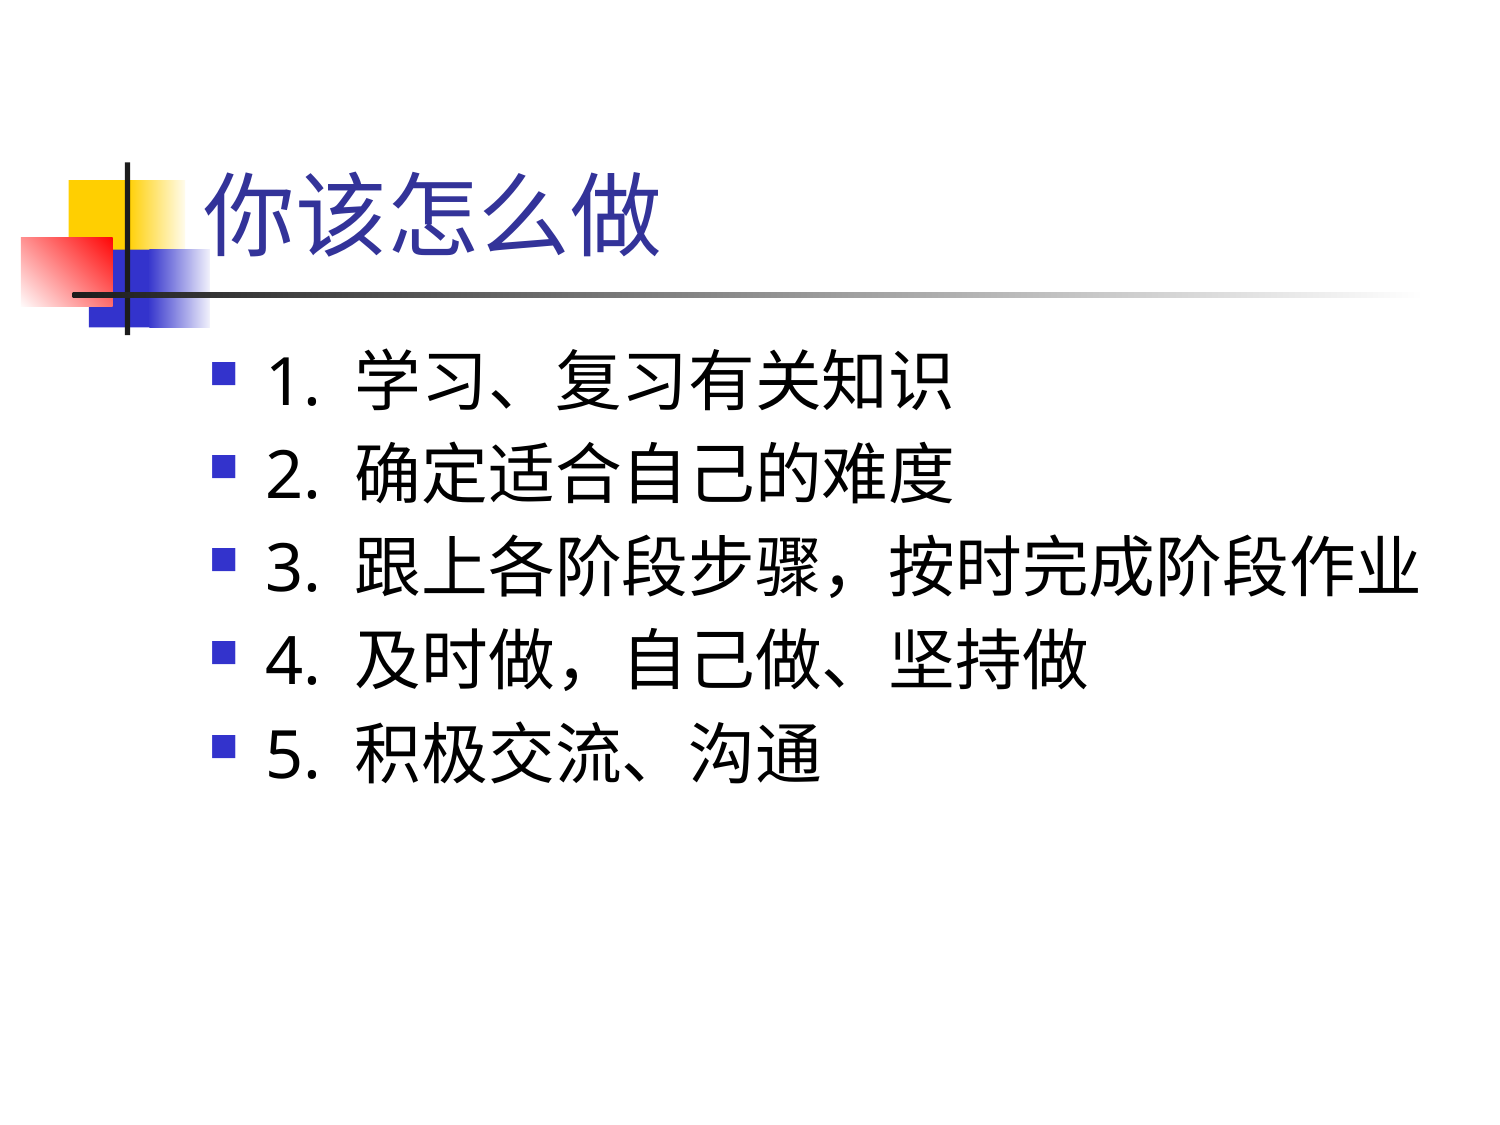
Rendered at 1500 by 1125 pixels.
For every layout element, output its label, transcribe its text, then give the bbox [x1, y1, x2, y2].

title 你该怎么做 [188, 34, 1468, 276]
list 1. 学习、复习有关知识 2. 确定适合自己的难度 3. 跟上各阶段步骤，按时完成阶段作业 4. 及时做，自己做、坚持做 5. 积极交流、沟通 [193, 330, 1470, 1007]
